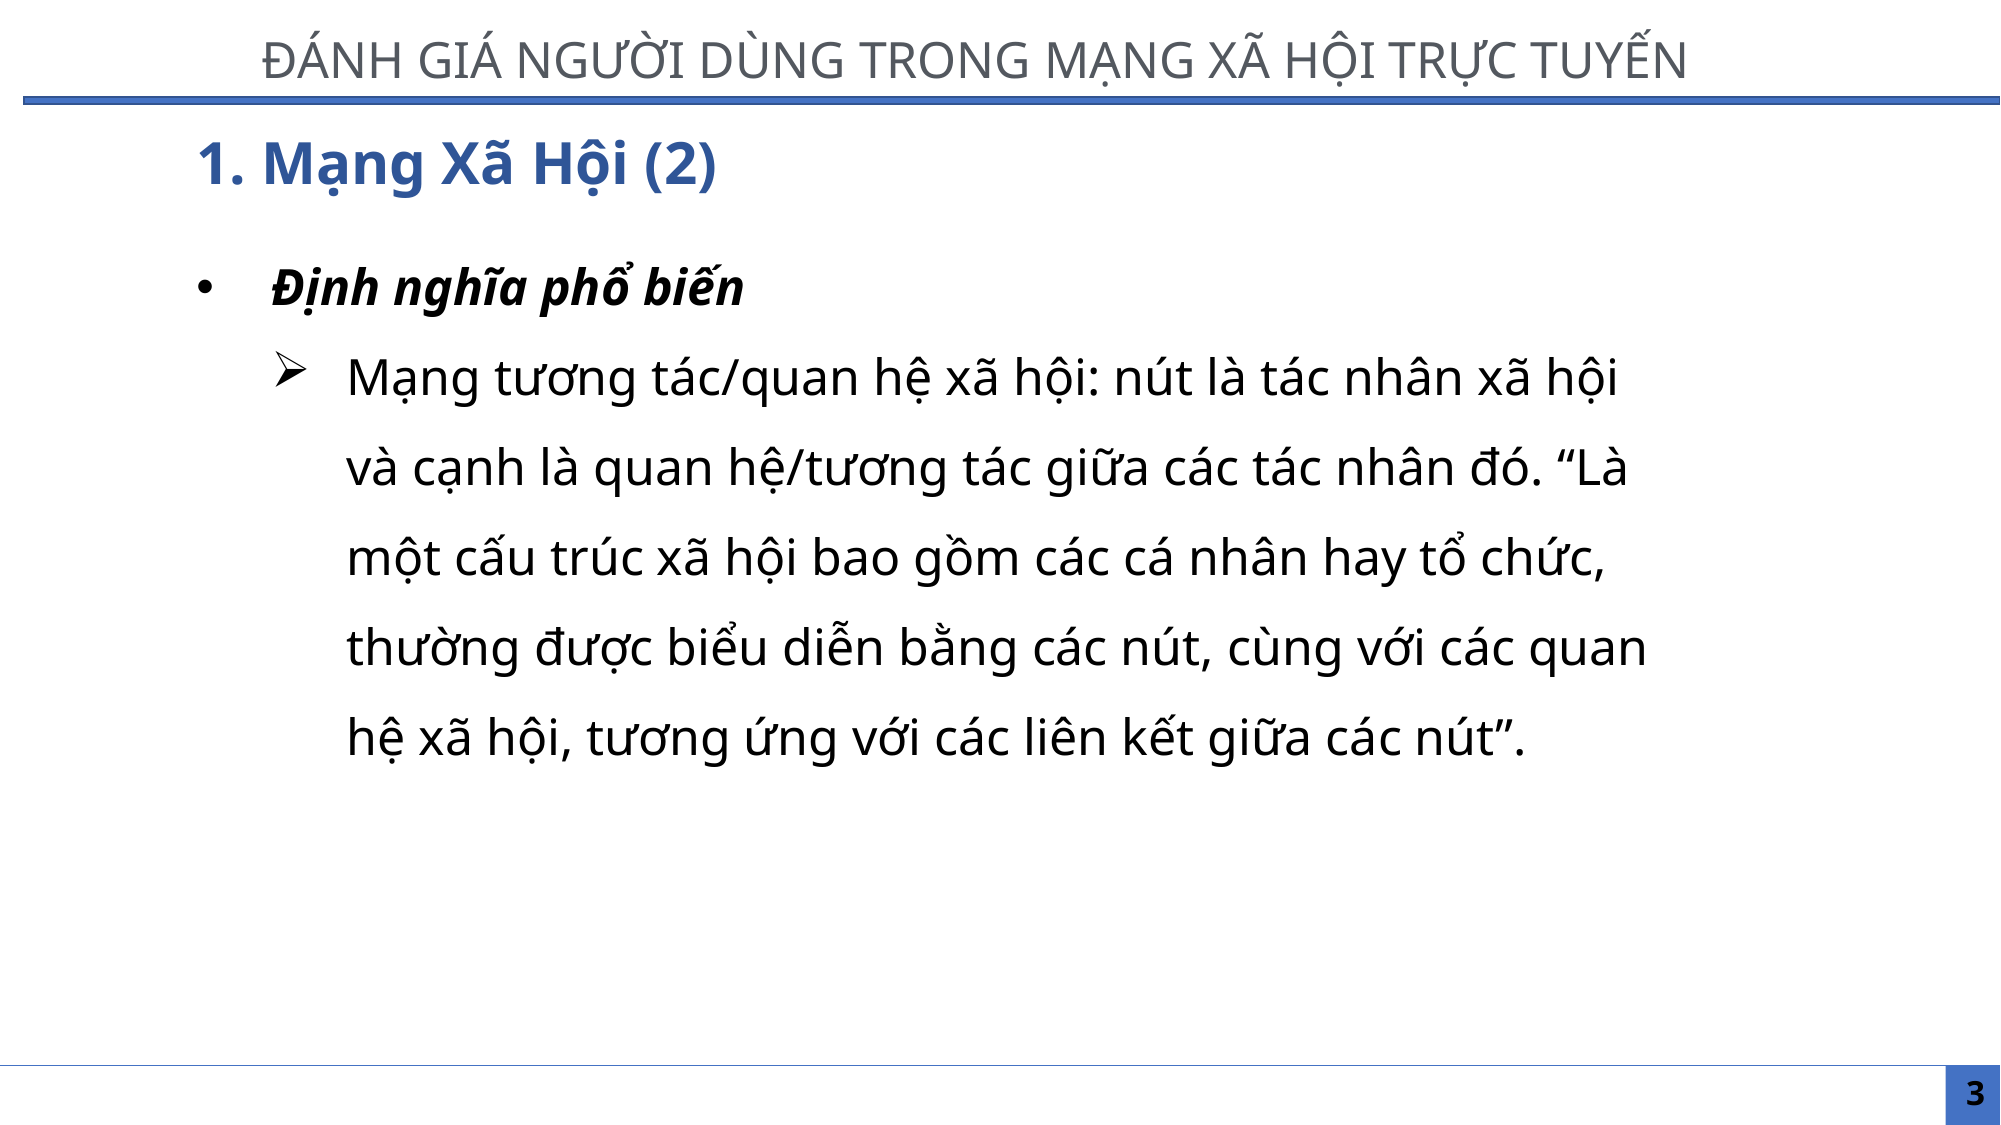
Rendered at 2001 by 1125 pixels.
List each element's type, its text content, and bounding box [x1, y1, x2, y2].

slide_number 3 [1550, 1066, 2000, 1125]
text_box [23, 96, 2000, 105]
text_box ĐÁNH GIÁ NGƯỜI DÙNG TRONG MẠNG XÃ HỘI TRỰC TUYẾN [255, 20, 1769, 96]
text_box 1. Mạng Xã Hội (2) [181, 118, 886, 204]
text_box Định nghĩa phổ biến Mạng tương tác/quan hệ xã hội: nút là tác nhân xã hội và cạnh là quan hệ/tương tác giữa các tác nhân đó. “Là một cấu trúc xã hội bao gồm các cá nhân hay tổ chức, thường được biểu diễn bằng các nút, cùng với các quan hệ xã hội, tương ứng với các liên kết giữa các nút”. [181, 218, 1677, 954]
